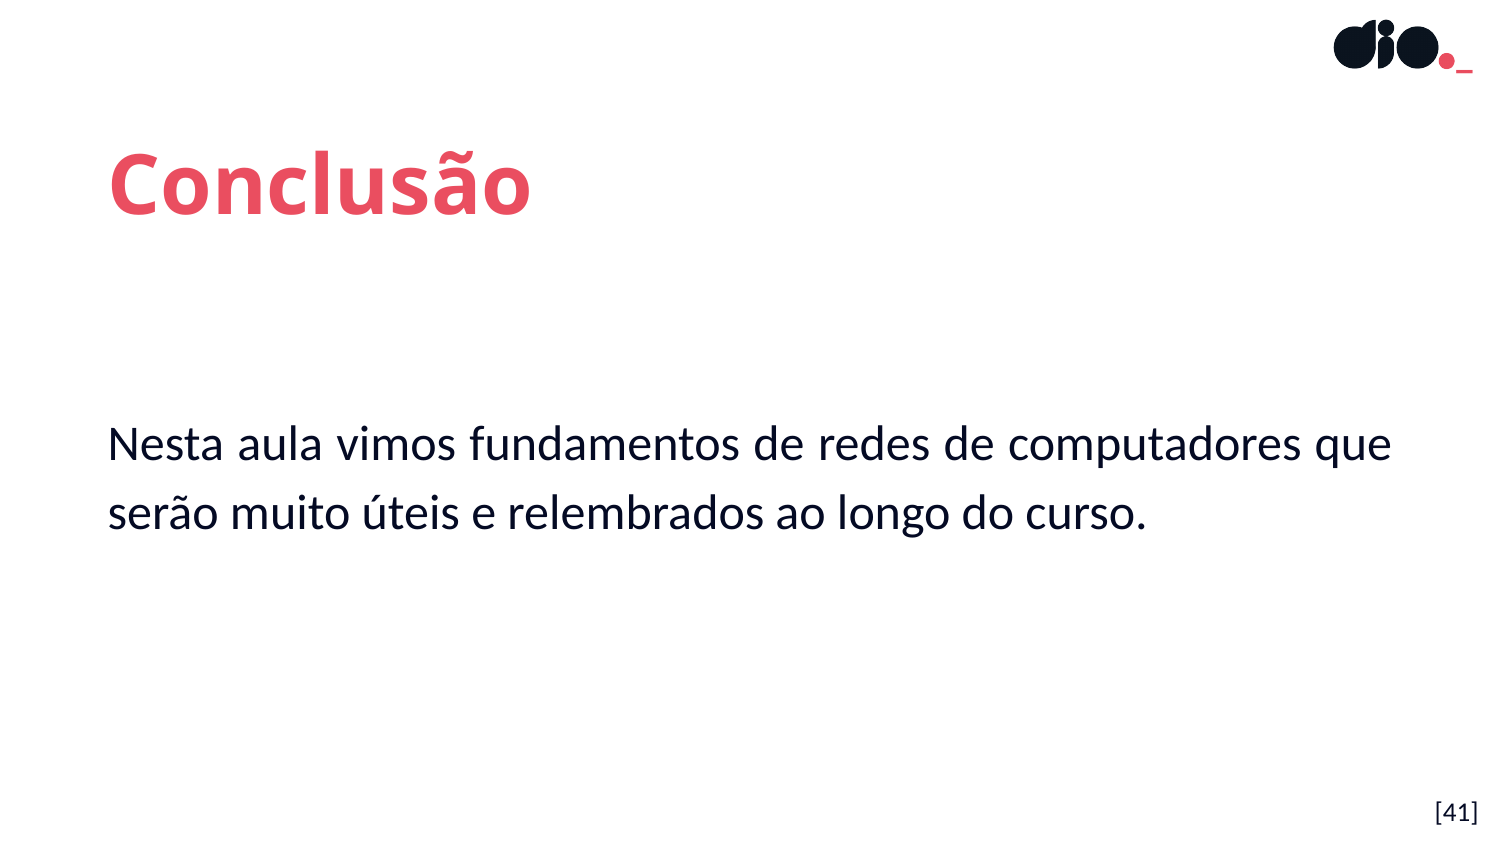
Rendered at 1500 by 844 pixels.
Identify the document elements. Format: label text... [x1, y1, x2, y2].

slide_number [41] [1403, 779, 1494, 844]
picture [1333, 19, 1473, 74]
text_box Nesta aula vimos fundamentos de redes de computadores que serão muito úteis e relembrados ao longo do curso. [92, 243, 1408, 698]
text_box Conclusão [92, 104, 1408, 243]
